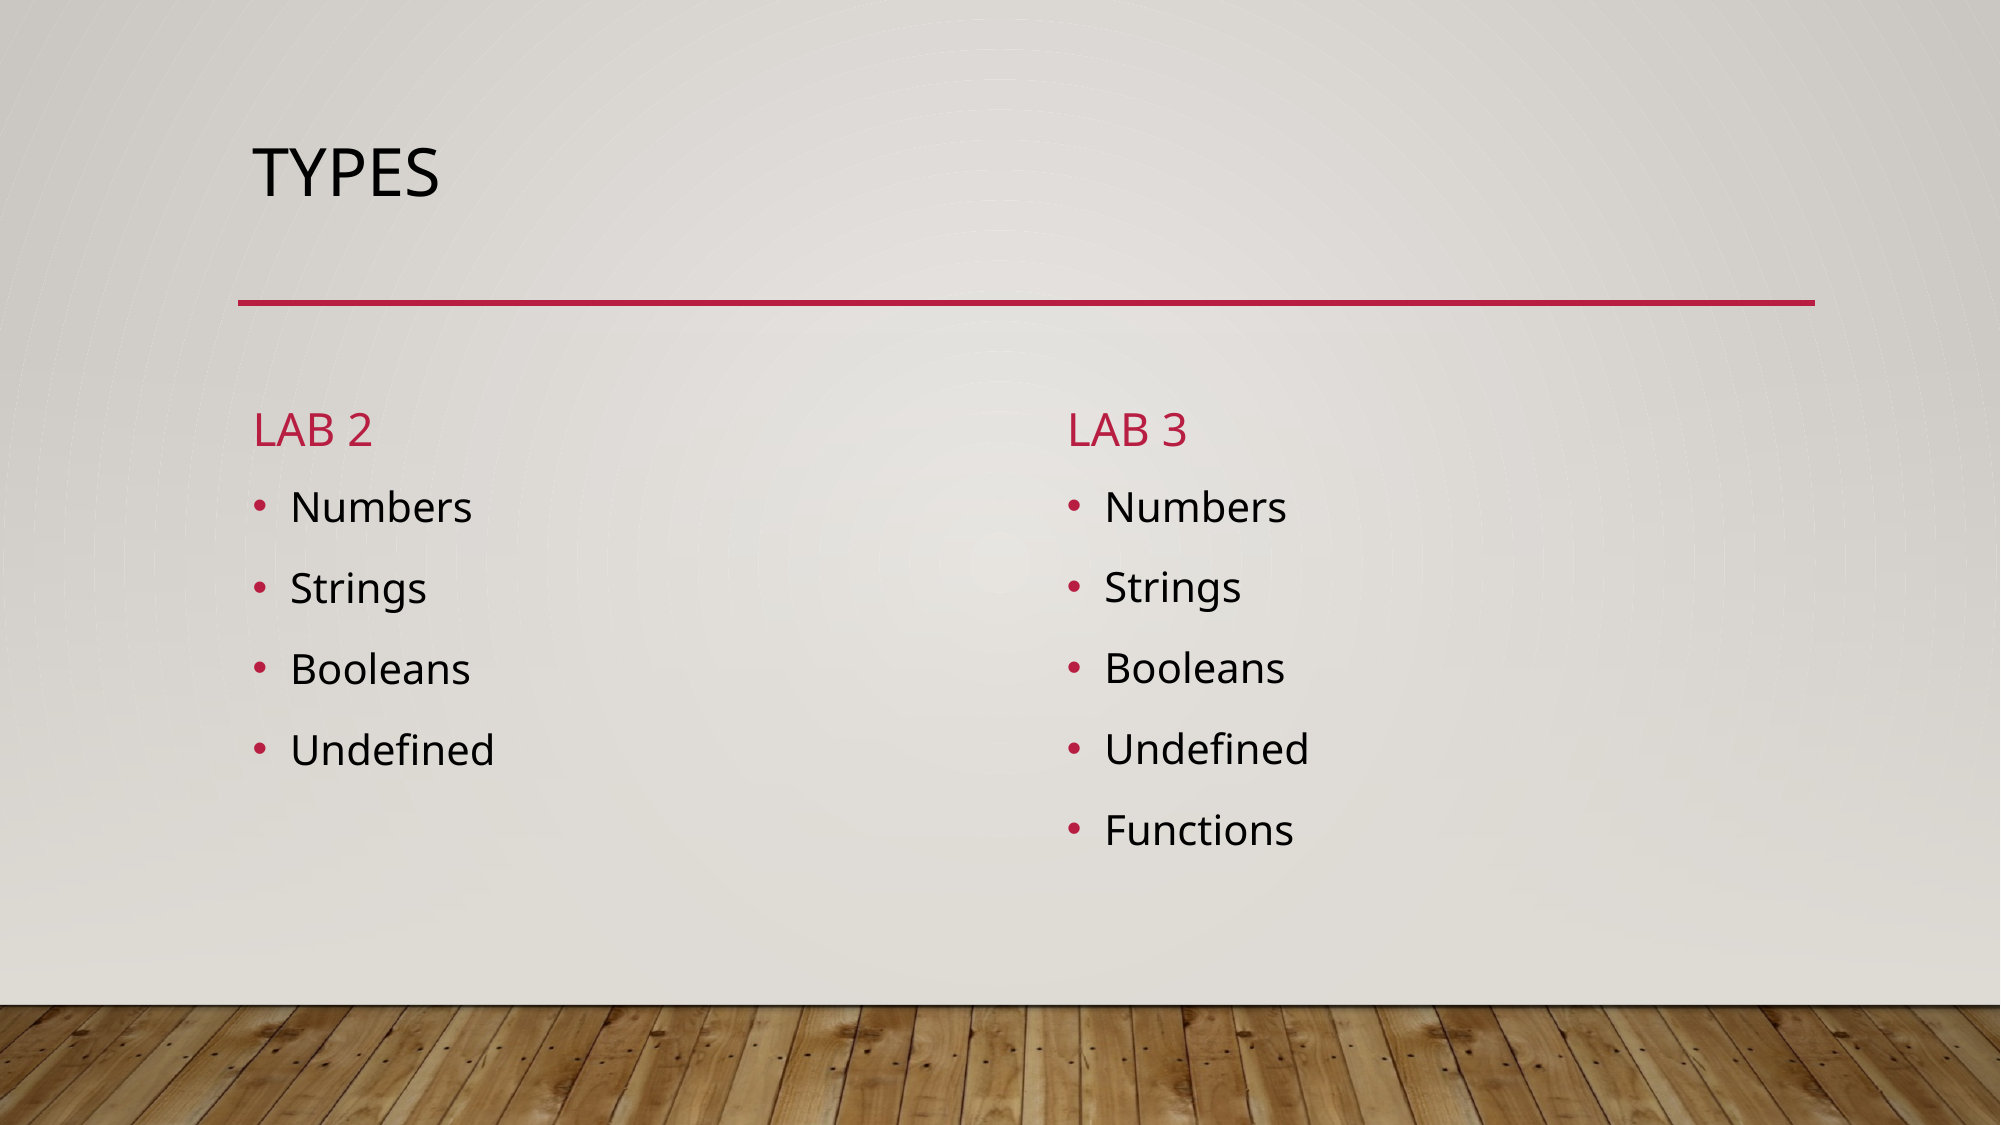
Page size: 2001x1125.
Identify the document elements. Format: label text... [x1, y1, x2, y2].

picture [0, 1005, 2000, 1125]
title Types [237, 131, 1814, 306]
list Lab 2 [237, 331, 1000, 463]
list Lab 3 [1051, 331, 1814, 462]
list Numbers Strings Booleans Undefined [237, 463, 1000, 898]
list Numbers Strings Booleans Undefined Functions [1051, 462, 1814, 896]
